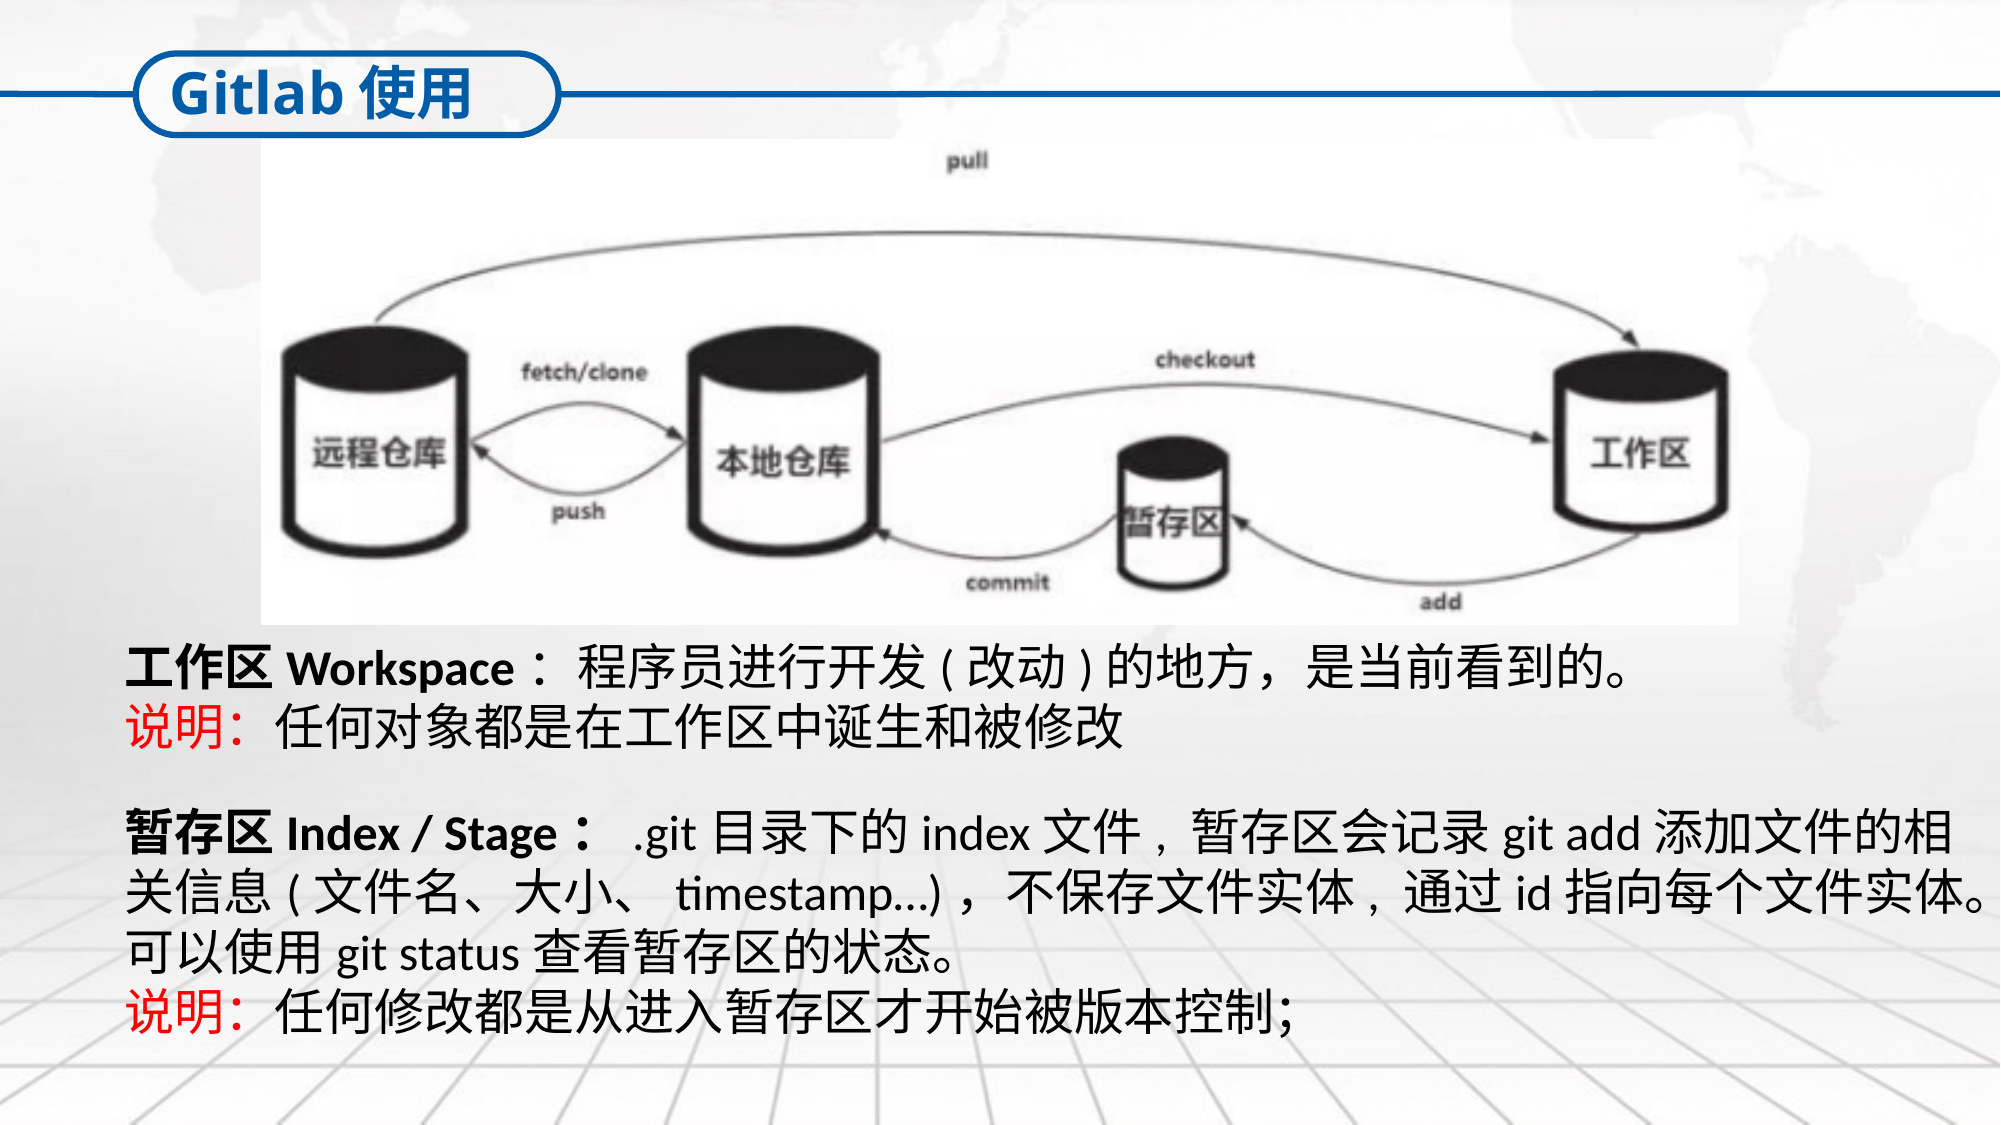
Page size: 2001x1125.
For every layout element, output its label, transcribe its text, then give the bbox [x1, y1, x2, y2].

text_box 暂存区Index / Stage：.git目录下的index文件, 暂存区会记录git add添加文件的相关信息(文件名、大小、timestamp…)，不保存文件实体, 通过id指向每个文件实体。可以使用git status查看暂存区的状态。 说明：任何修改都是从进入暂存区才开始被版本控制； [109, 792, 1982, 1048]
text_box 工作区Workspace：程序员进行开发(改动)的地方，是当前看到的。 说明：任何对象都是在工作区中诞生和被修改 [109, 628, 1880, 764]
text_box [109, 49, 559, 136]
picture [0, 0, 2001, 1125]
